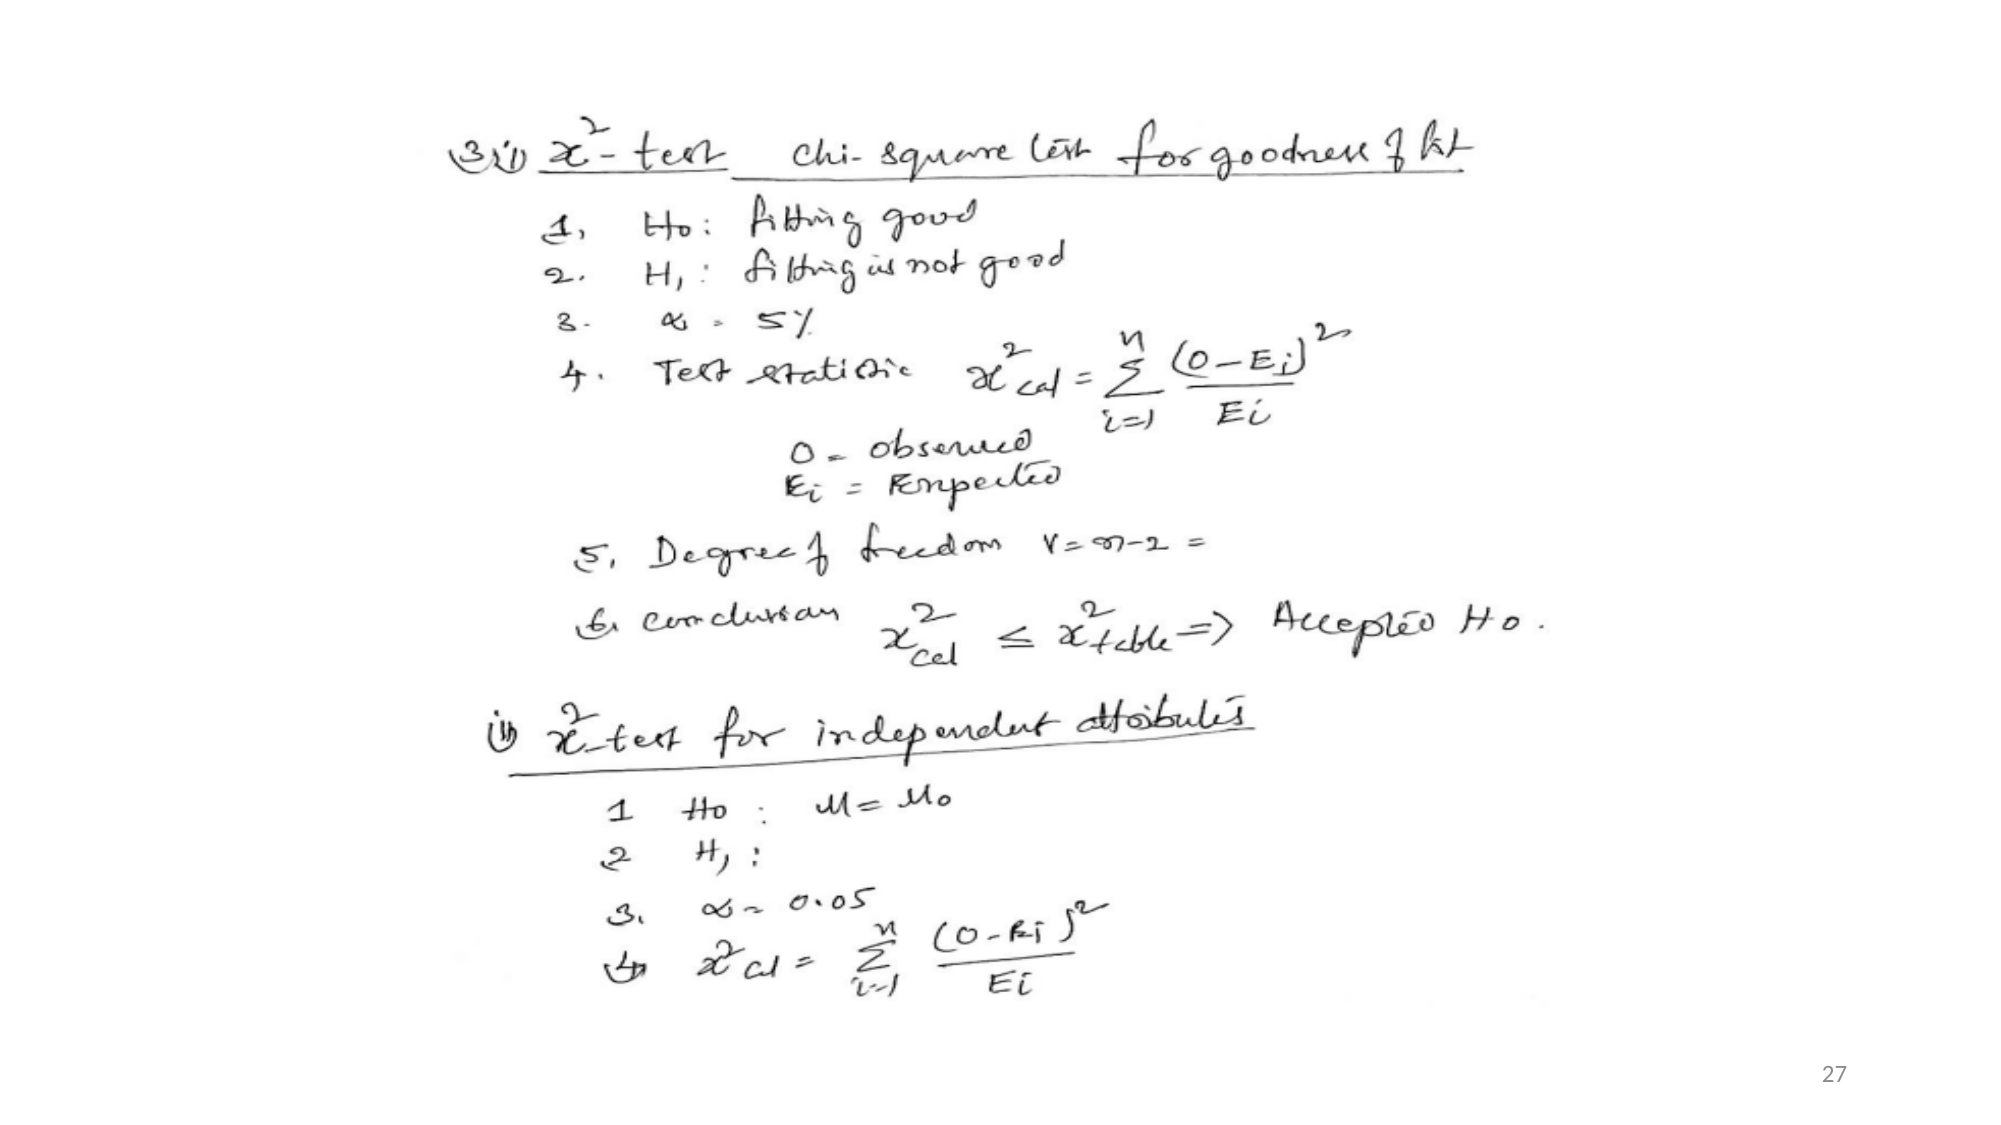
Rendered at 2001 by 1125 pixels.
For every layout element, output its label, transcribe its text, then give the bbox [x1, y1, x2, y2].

slide_number 27 [1412, 1042, 1863, 1103]
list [399, 87, 1550, 1014]
